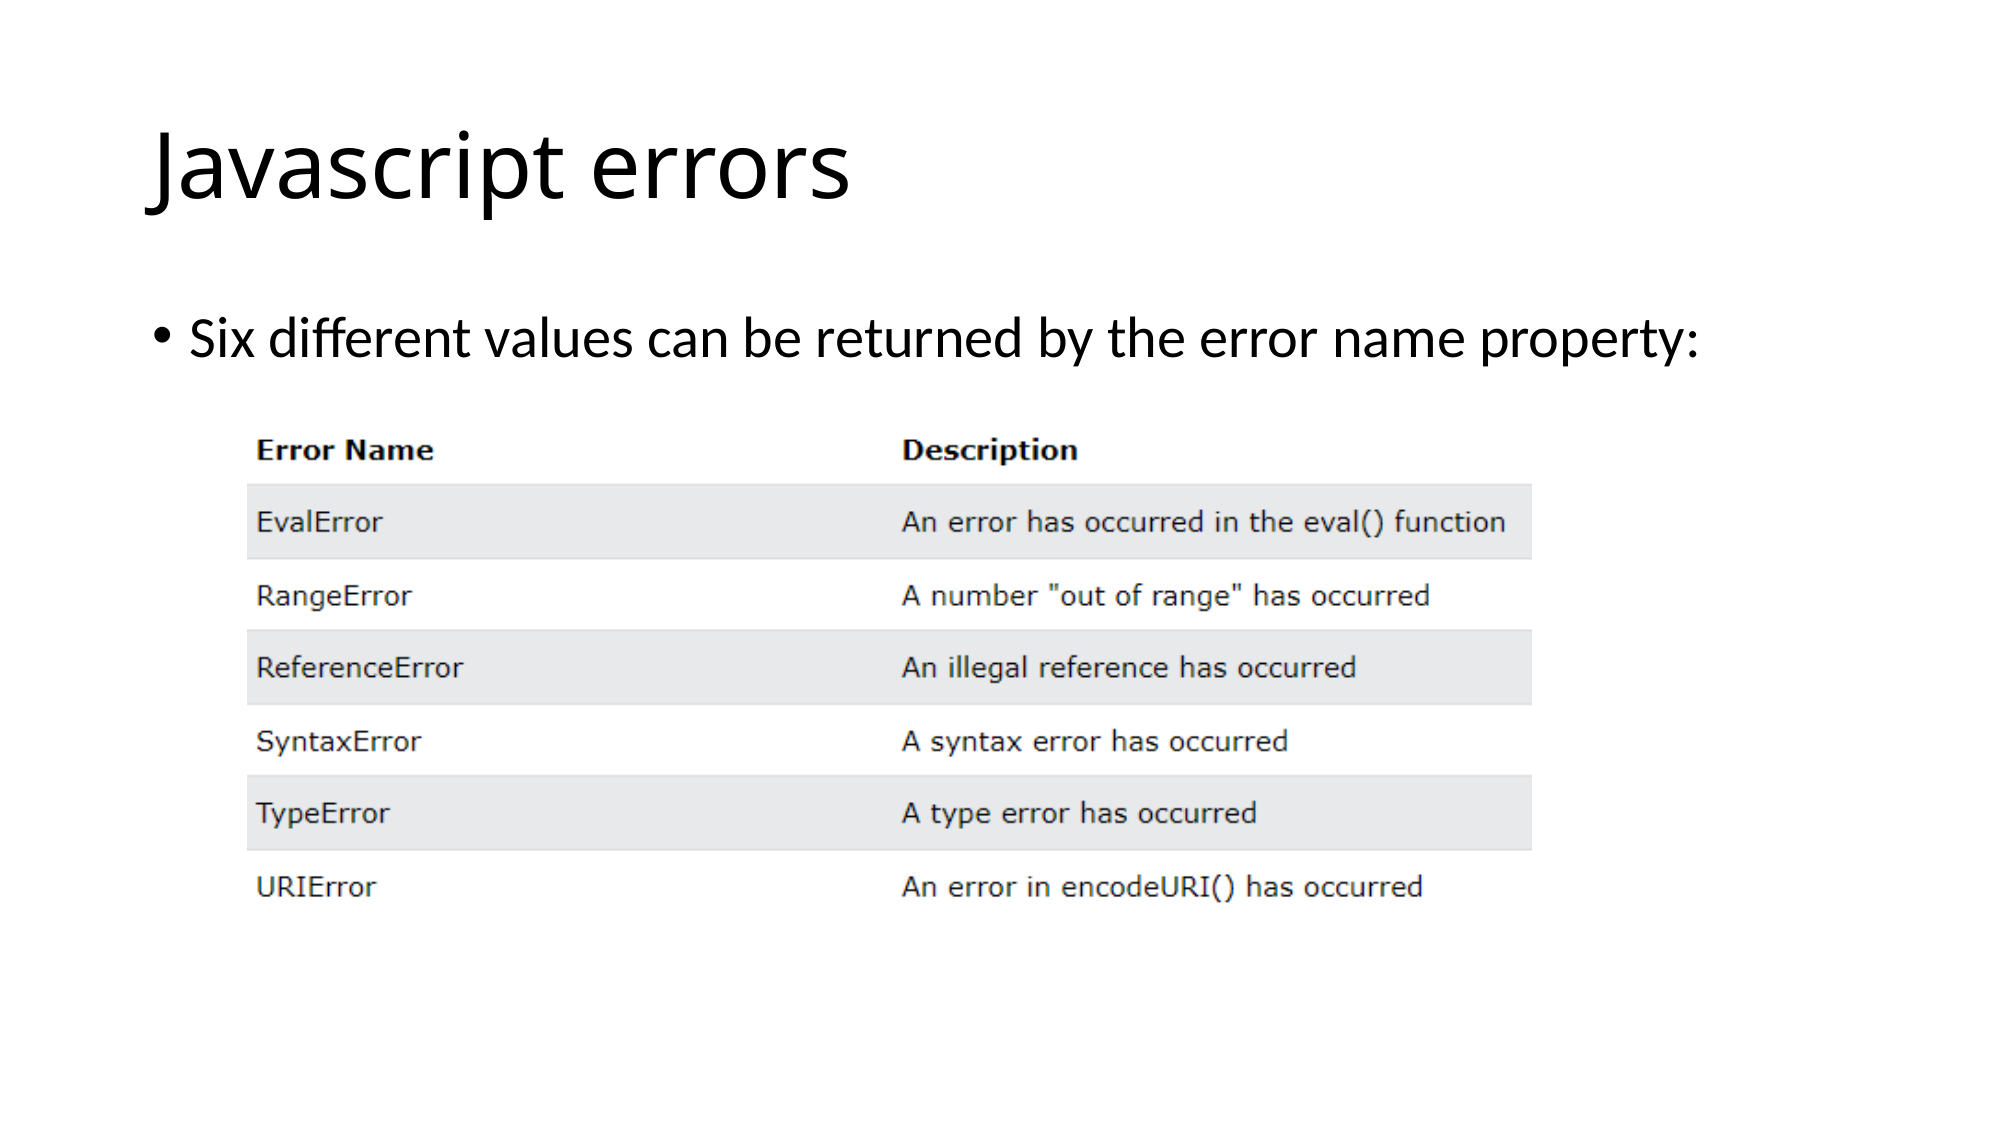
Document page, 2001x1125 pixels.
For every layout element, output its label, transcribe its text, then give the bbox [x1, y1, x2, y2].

picture [247, 429, 1532, 921]
list Six different values can be returned by the error name property: [137, 299, 1863, 1014]
title Javascript errors [137, 59, 1863, 278]
